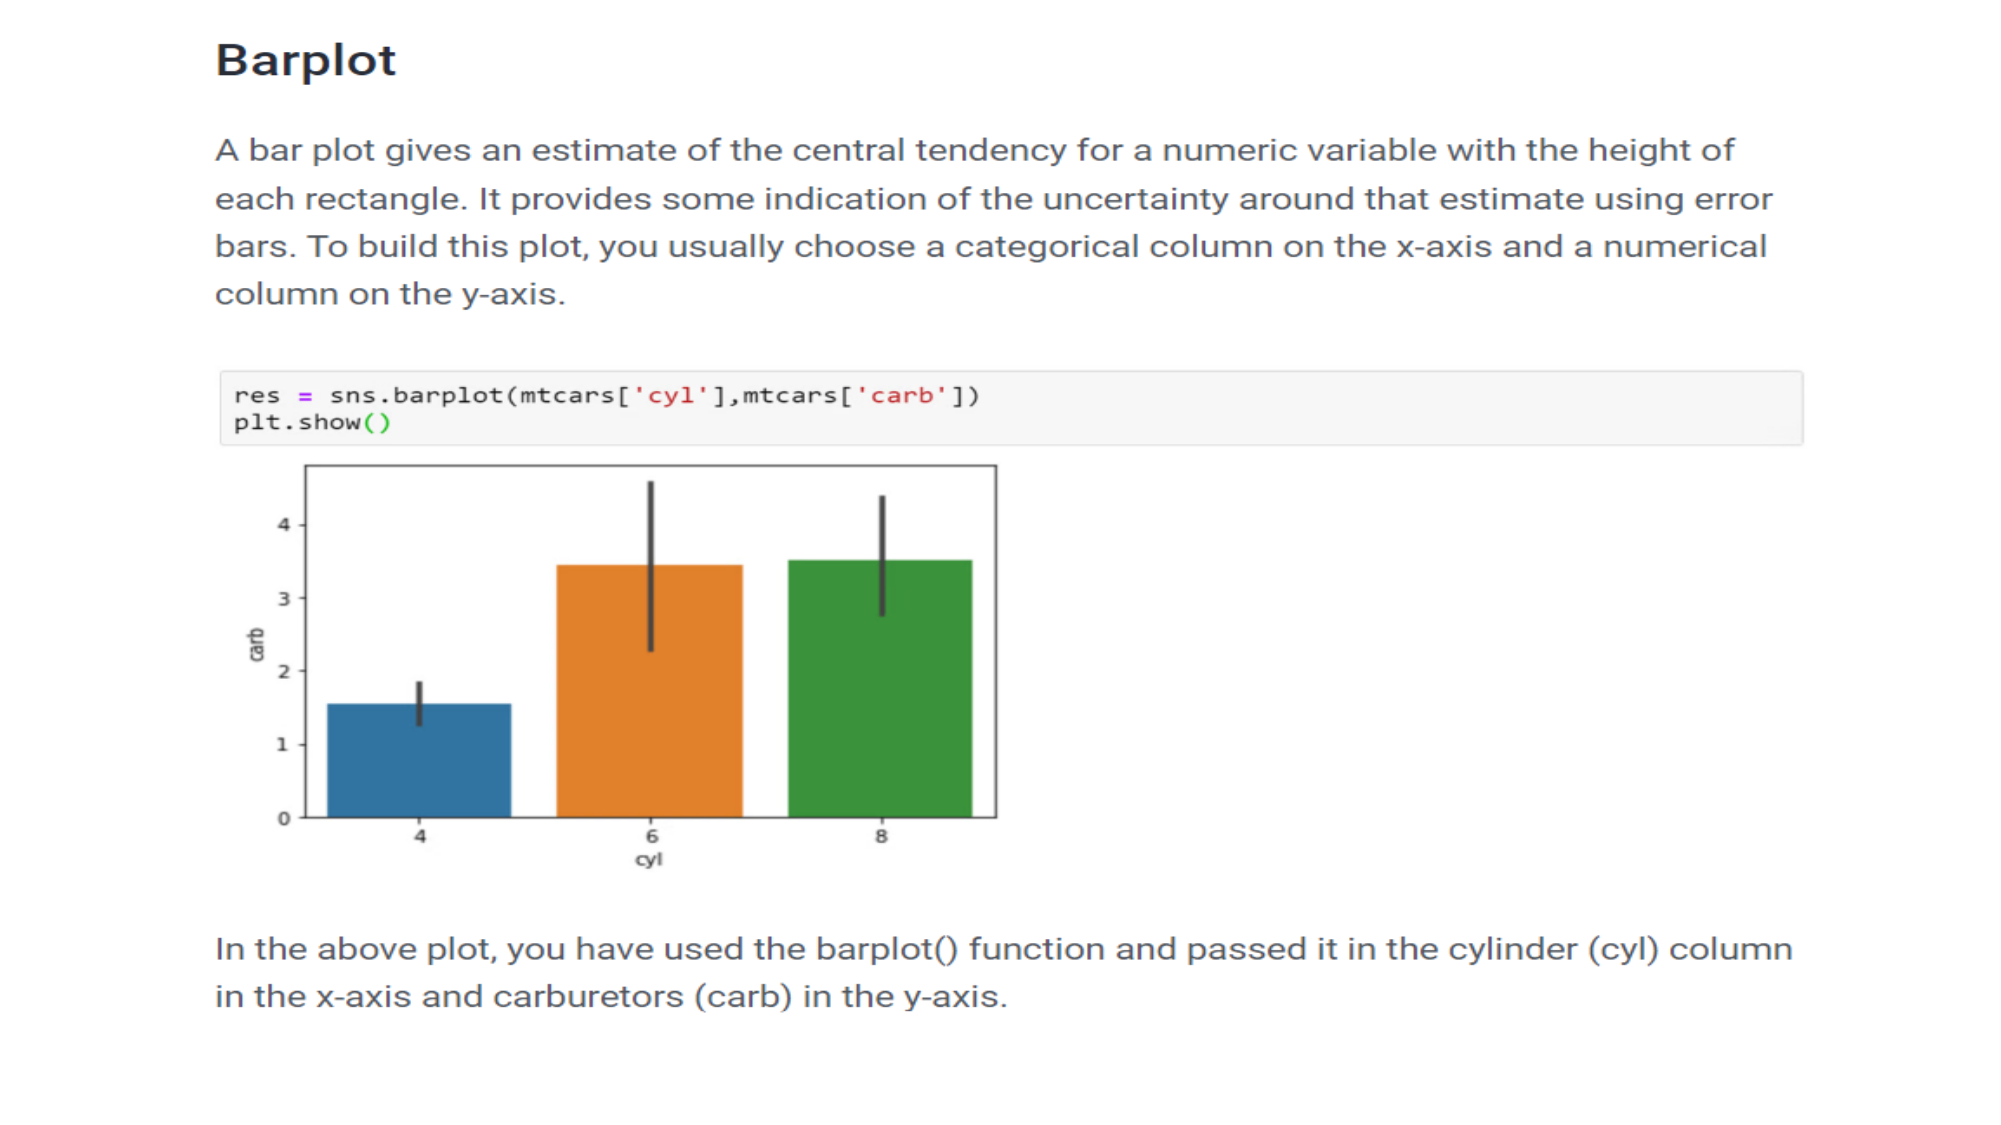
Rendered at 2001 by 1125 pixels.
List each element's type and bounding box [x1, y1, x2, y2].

list [201, 31, 1828, 1014]
